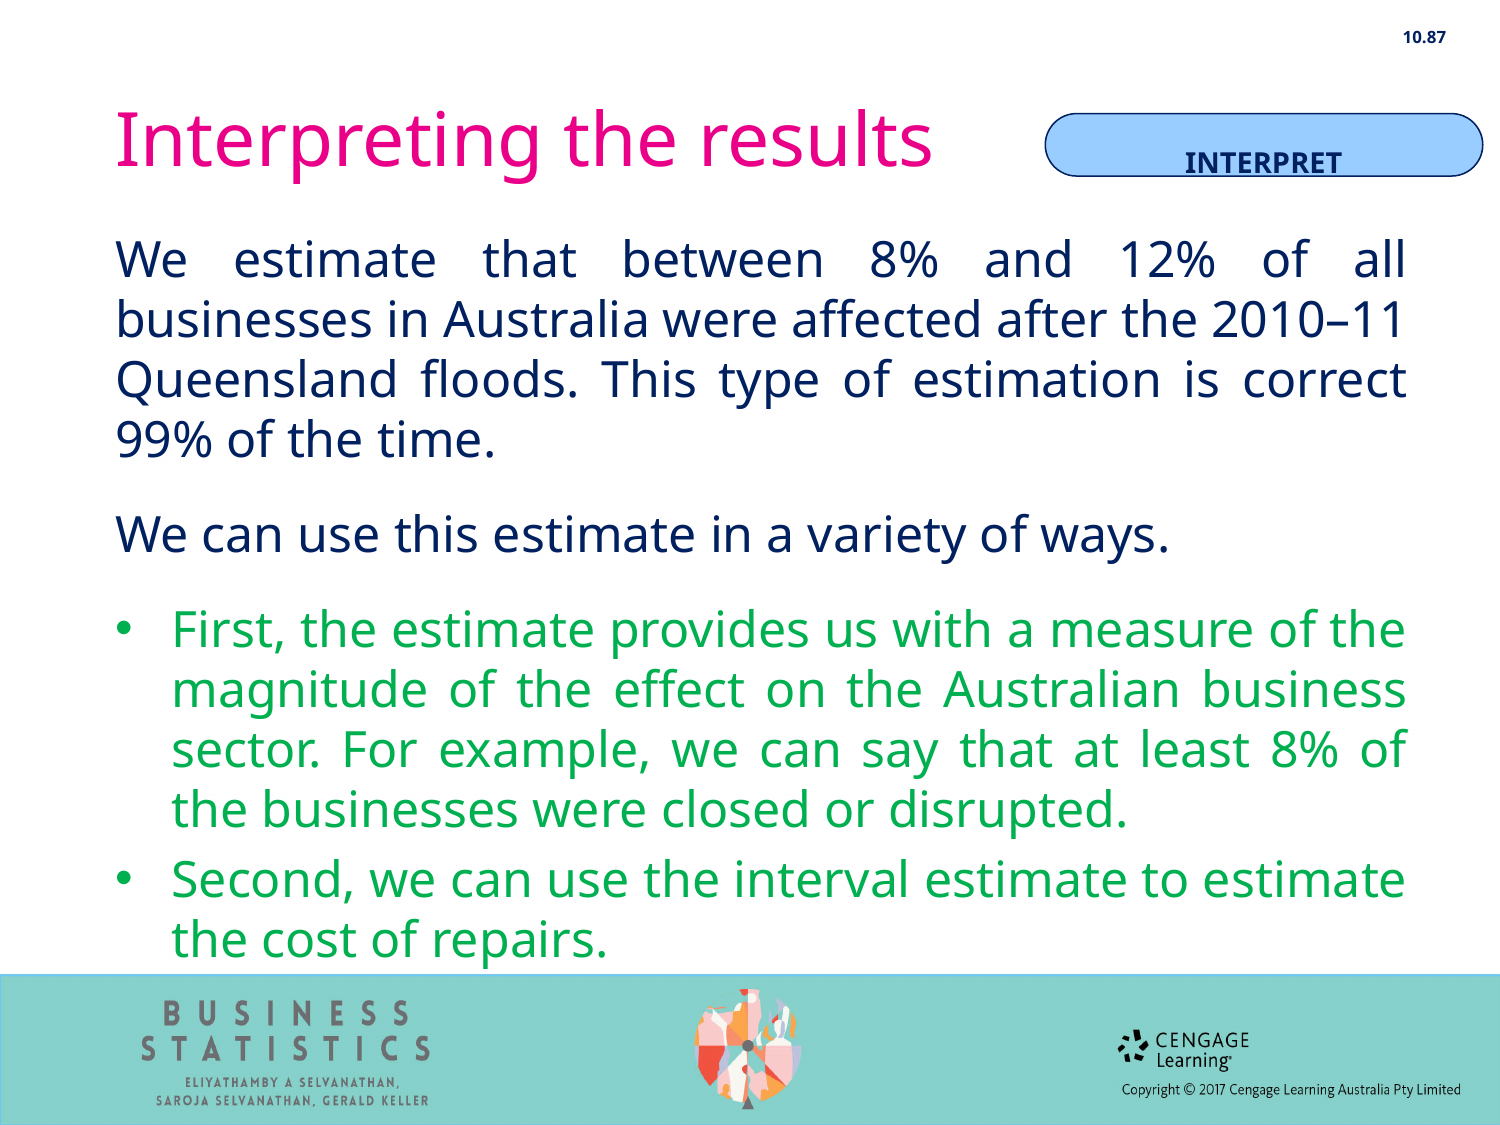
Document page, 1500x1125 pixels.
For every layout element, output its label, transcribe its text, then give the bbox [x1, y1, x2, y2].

title Interpreting the results [100, 42, 1376, 219]
text_box 10.87 [1387, 0, 1500, 60]
text_box INTERPRET [1045, 113, 1483, 177]
list We estimate that between 8% and 12% of all businesses in Australia were affected after the 2010–11 Queensland floods. This type of estimation is correct 99% of the time. We can use this estimate in a variety of ways. First, the estimate provides us with a measure of the magnitude of the effect on the Australian business sector. For example, we can say that at least 8% of the businesses were closed or disrupted. Second, we can use the interval estimate to estimate the cost of repairs. [100, 219, 1424, 895]
picture [0, 0, 1500, 1125]
